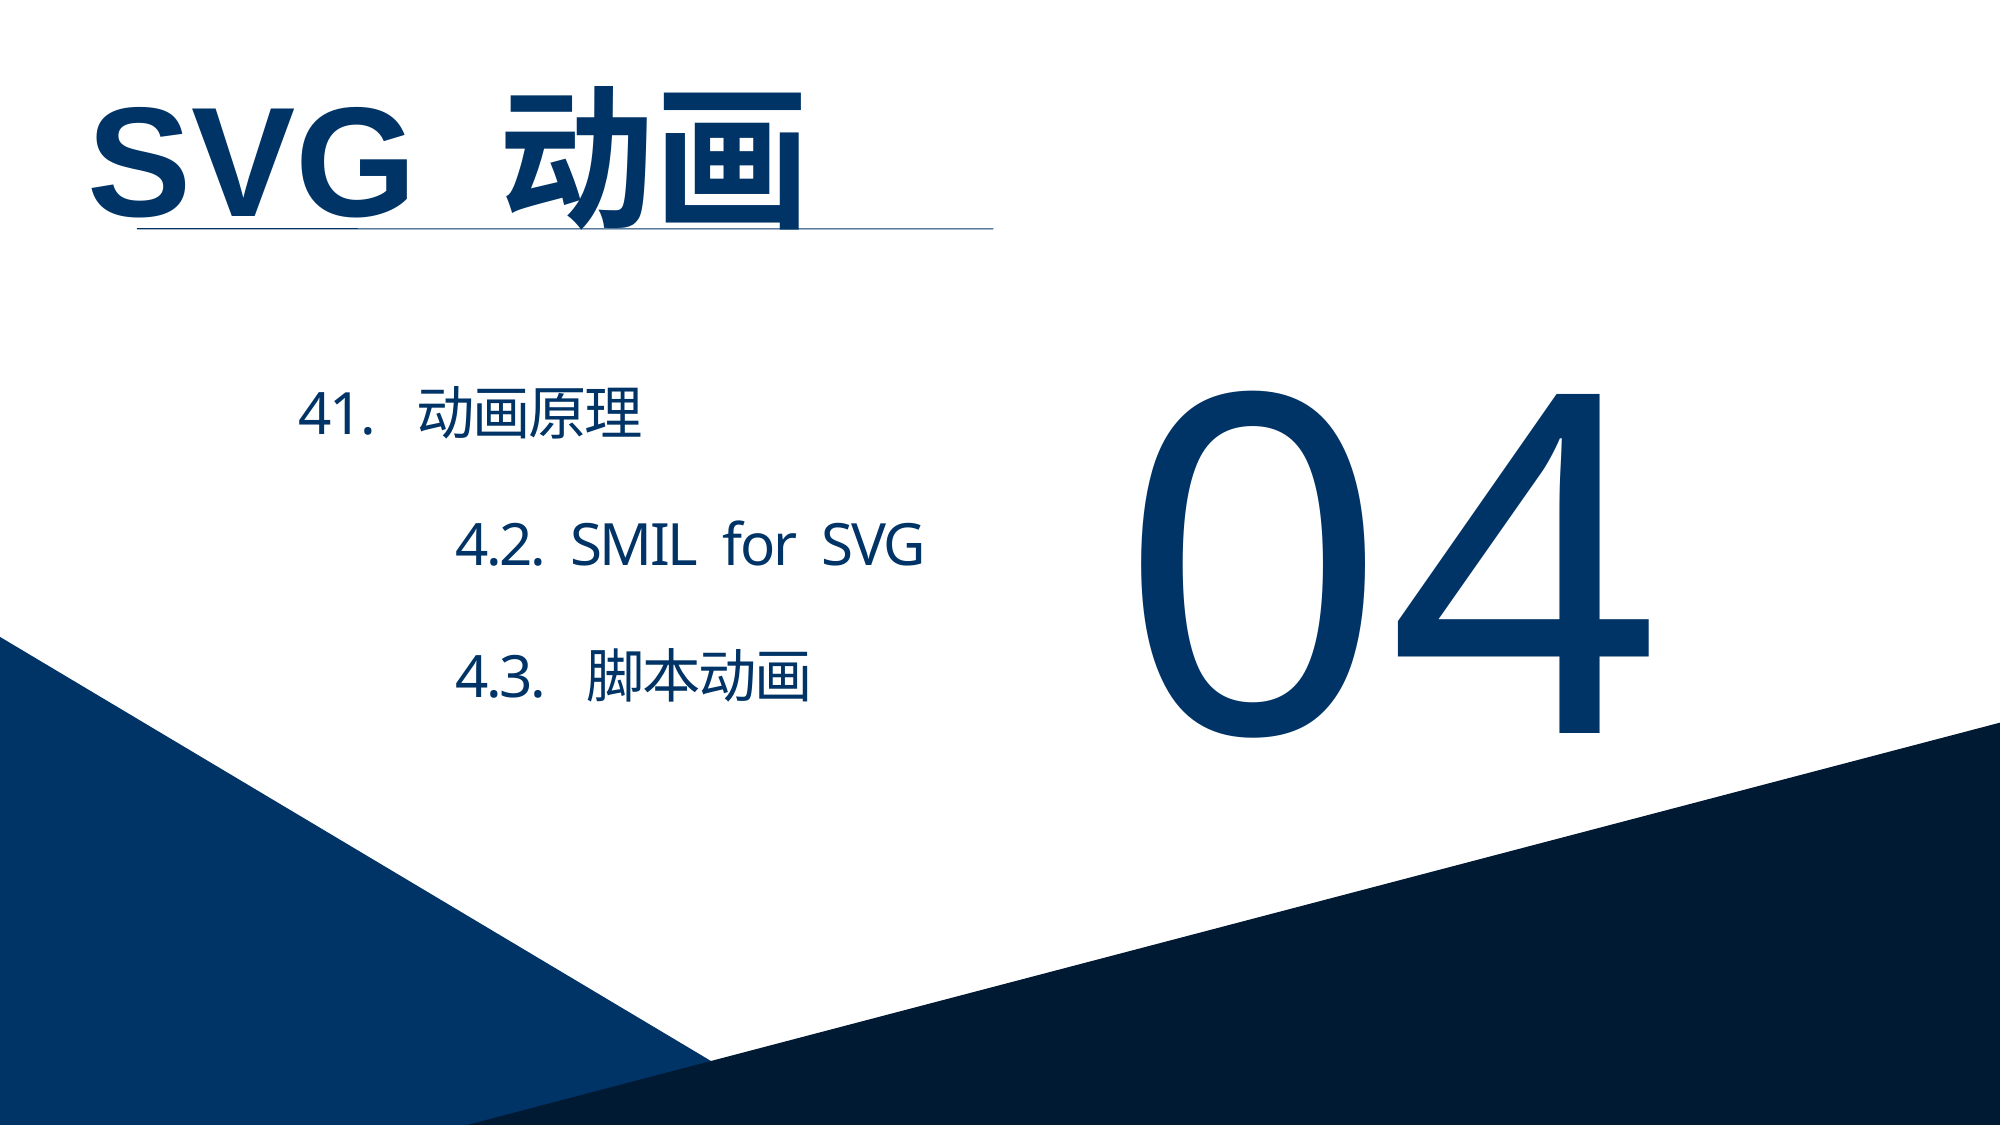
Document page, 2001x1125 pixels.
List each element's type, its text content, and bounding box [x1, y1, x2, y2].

text_box [467, 722, 2000, 1125]
text_box SVG 动画 [80, 52, 818, 255]
text_box 41.  动画原理  4.2.  SMIL  for  SVG  4.3.  脚本动画 [284, 341, 1284, 857]
text_box [0, 636, 710, 1125]
text_box 04 [1111, 254, 1667, 836]
